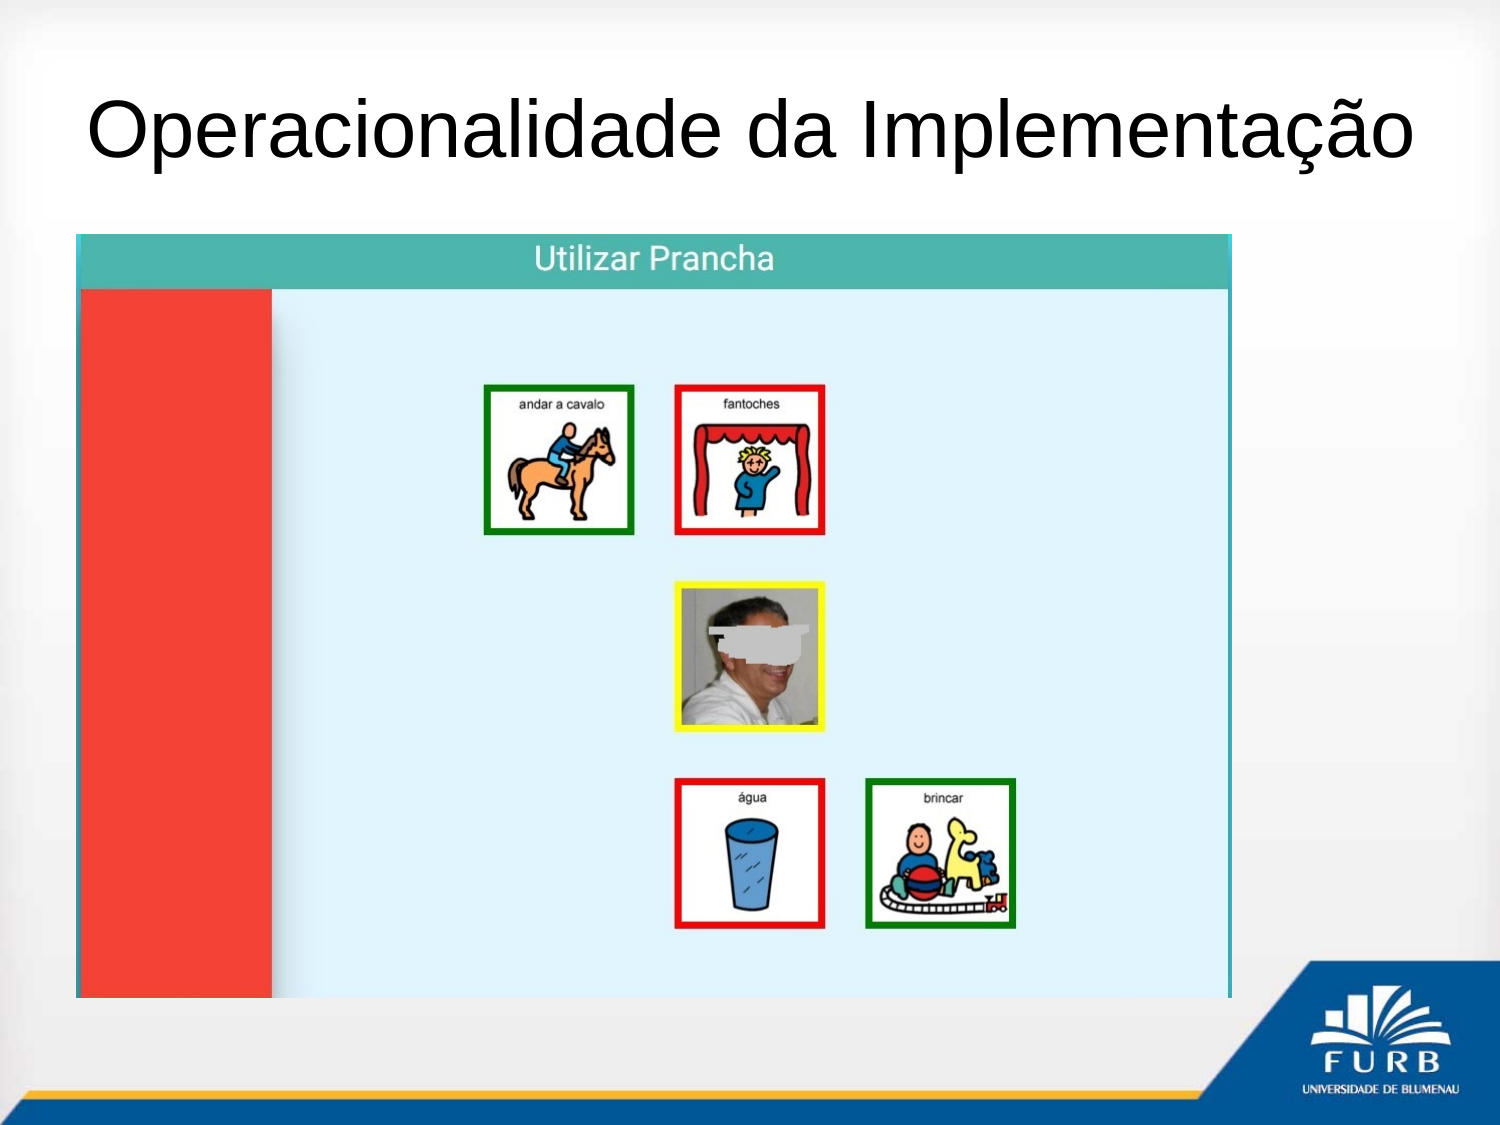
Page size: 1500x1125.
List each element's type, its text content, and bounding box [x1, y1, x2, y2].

title Operacionalidade da Implementação [76, 30, 1428, 219]
picture [0, 0, 1500, 1125]
